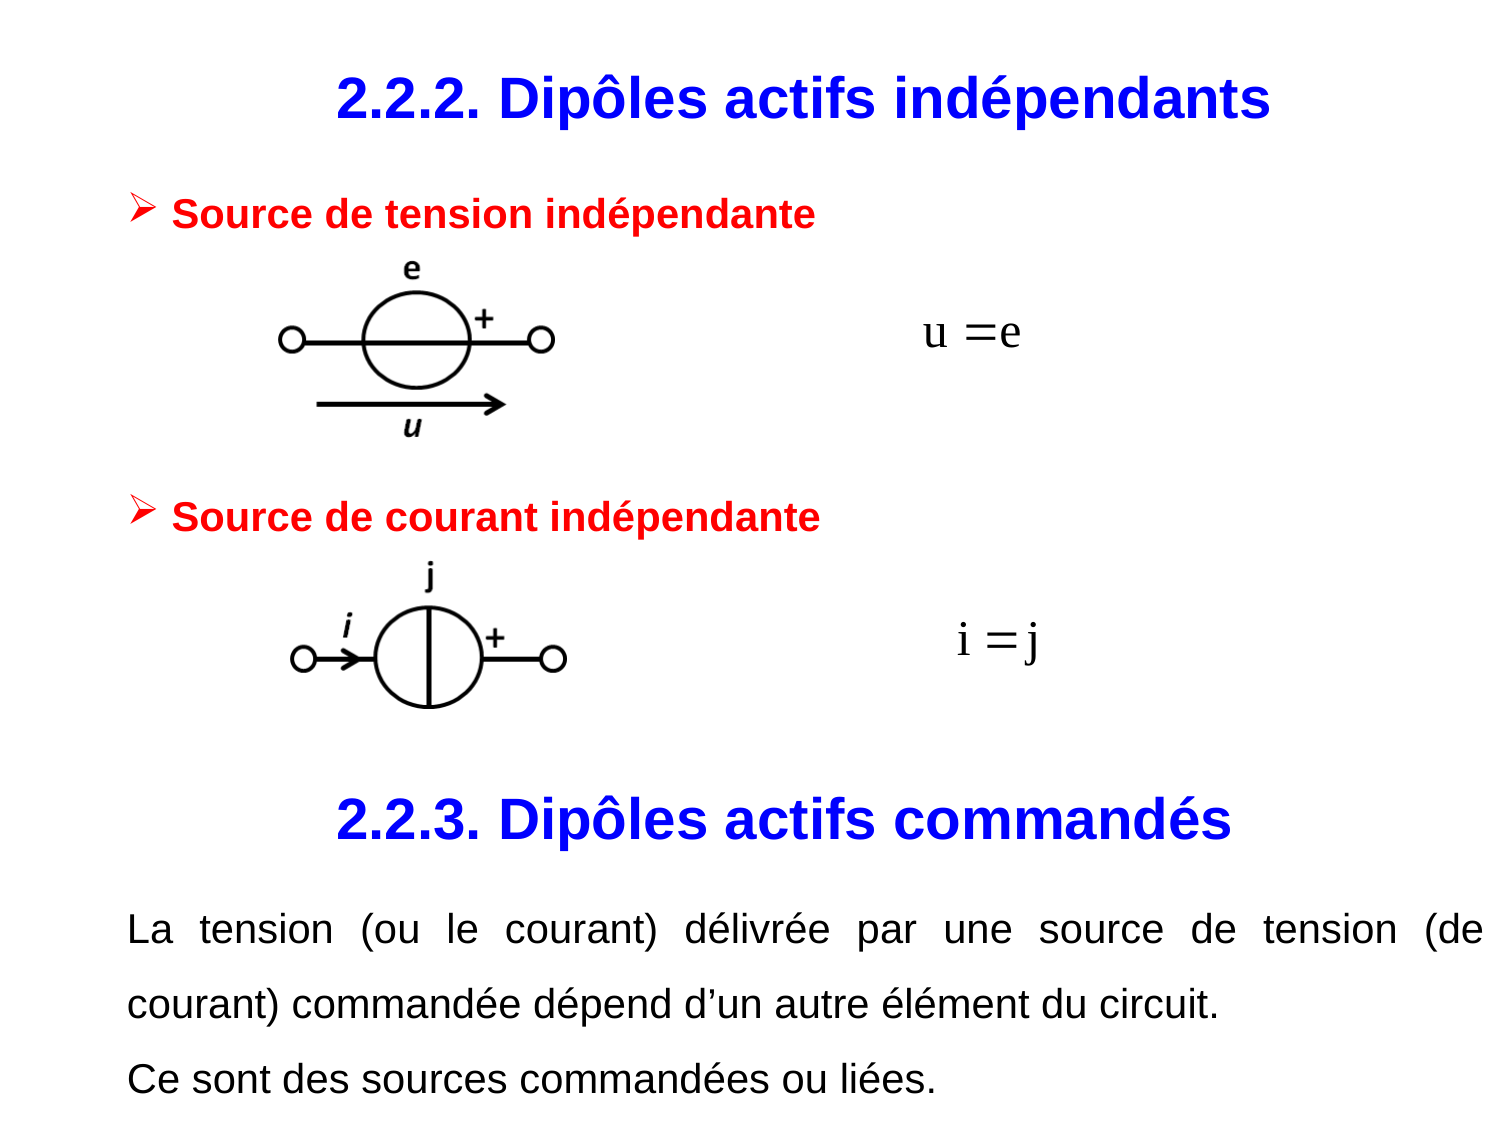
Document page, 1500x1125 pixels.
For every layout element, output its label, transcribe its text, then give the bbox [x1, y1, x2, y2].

text_box La tension (ou le courant) délivrée par une source de tension (de courant) commandée dépend d’un autre élément du circuit. Ce sont des sources commandées ou liées. [112, 869, 1500, 1110]
picture [277, 231, 556, 456]
text_box 2.2.3. Dipôles actifs commandés [169, 726, 1500, 872]
text_box Source de courant indépendante [112, 457, 1500, 547]
text_box Source de tension indépendante [112, 154, 1500, 245]
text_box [915, 314, 1033, 361]
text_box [950, 609, 1047, 677]
text_box 2.2.2. Dipôles actifs indépendants [169, 5, 1500, 151]
picture [288, 538, 568, 711]
